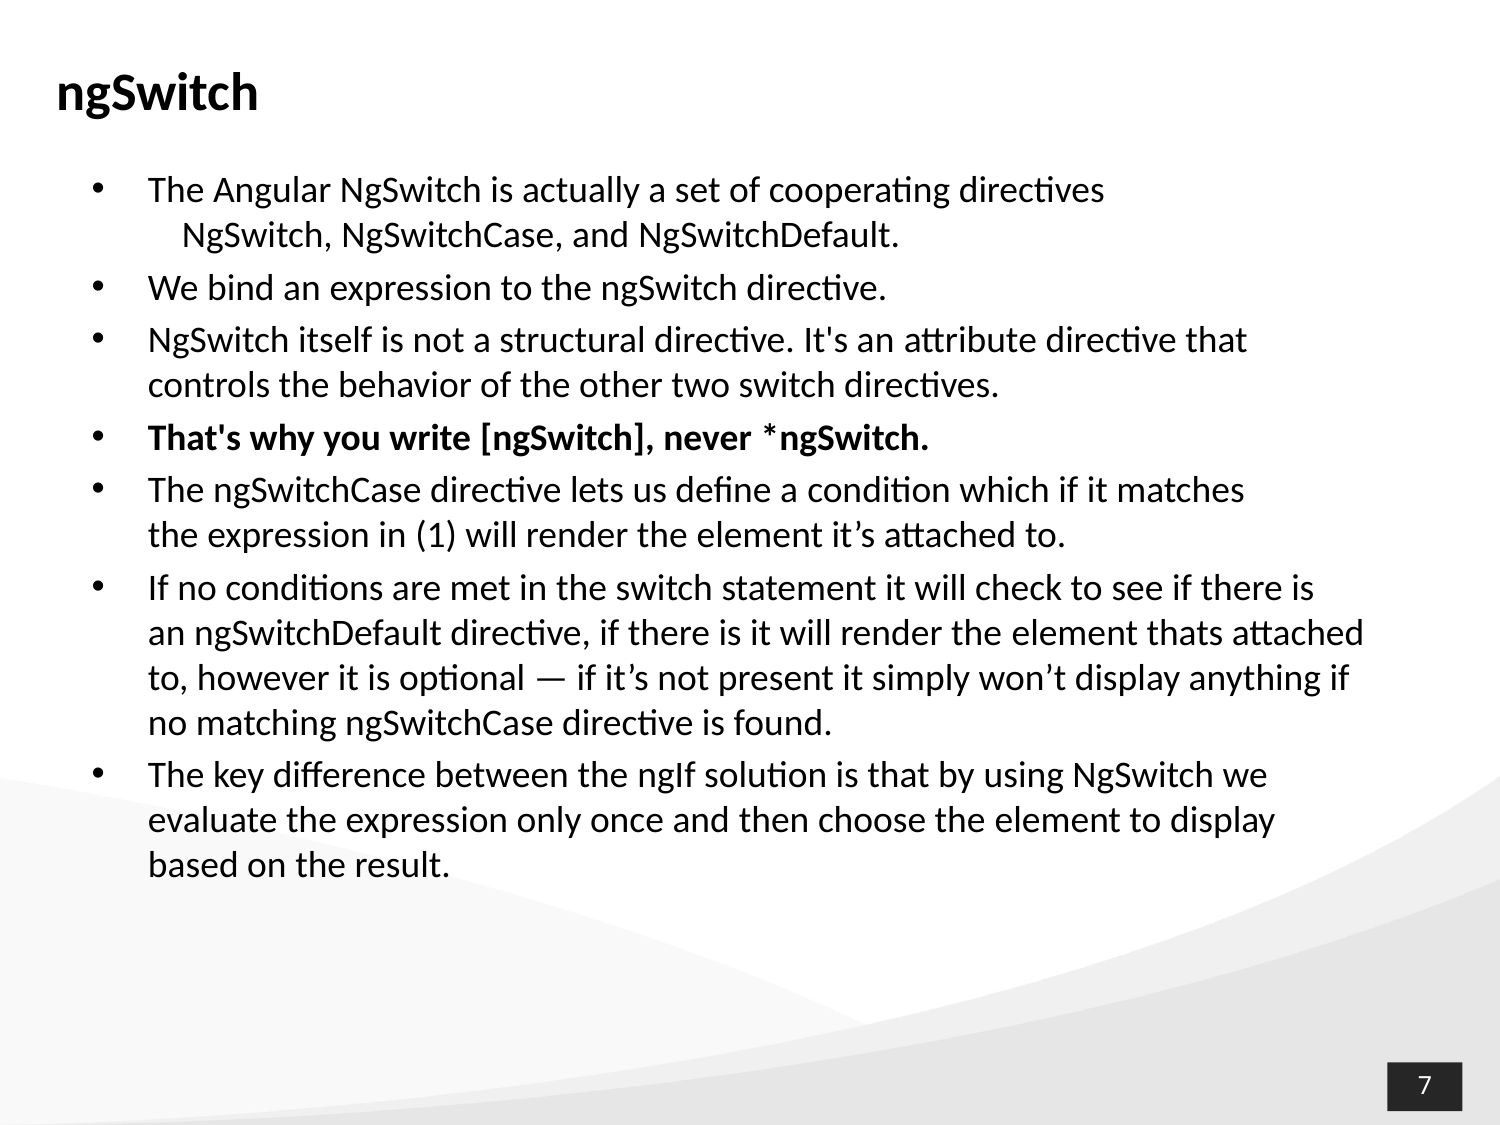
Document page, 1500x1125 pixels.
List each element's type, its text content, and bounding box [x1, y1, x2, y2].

picture [0, 0, 1500, 1125]
list The Angular NgSwitch is actually a set of cooperating directives NgSwitch, NgSwitchCase, and NgSwitchDefault. We bind an expression to the ngSwitch directive. NgSwitch itself is not a structural directive. It's an attribute directive that controls the behavior of the other two switch directives. That's why you write [ngSwitch], never *ngSwitch. The ngSwitchCase directive lets us define a condition which if it matches the expression in (1) will render the element it’s attached to. If no conditions are met in the switch statement it will check to see if there is an ngSwitchDefault directive, if there is it will render the element thats attached to, however it is optional — if it’s not present it simply won’t display anything if no matching ngSwitchCase directive is found. The key difference between the ngIf solution is that by using NgSwitch we evaluate the expression only once and then choose the element to display based on the result. [76, 157, 1389, 929]
title ngSwitch [41, 30, 1233, 147]
